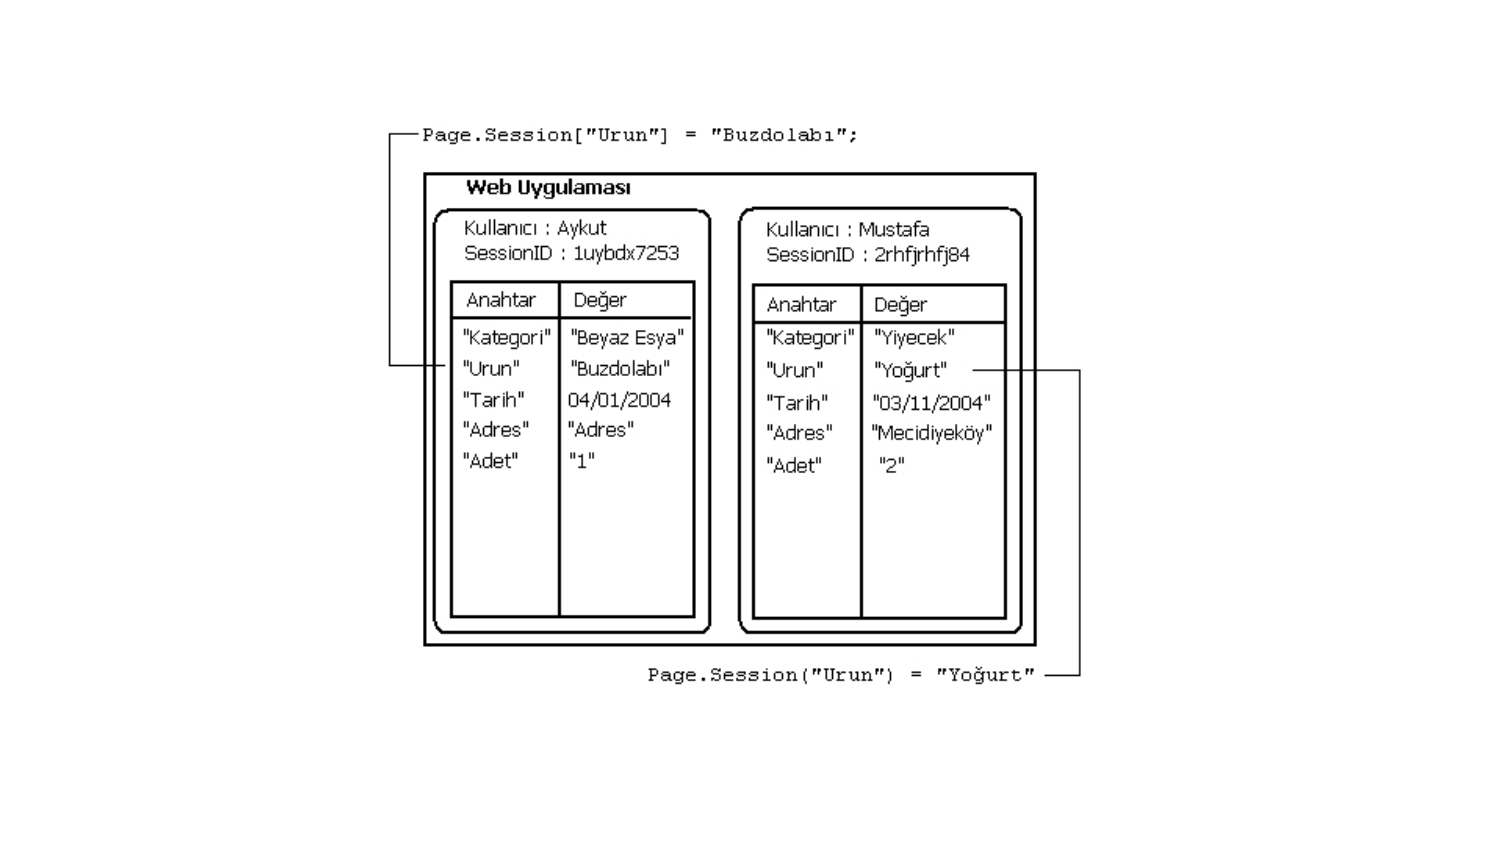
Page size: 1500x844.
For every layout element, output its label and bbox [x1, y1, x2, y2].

picture [386, 124, 1084, 689]
